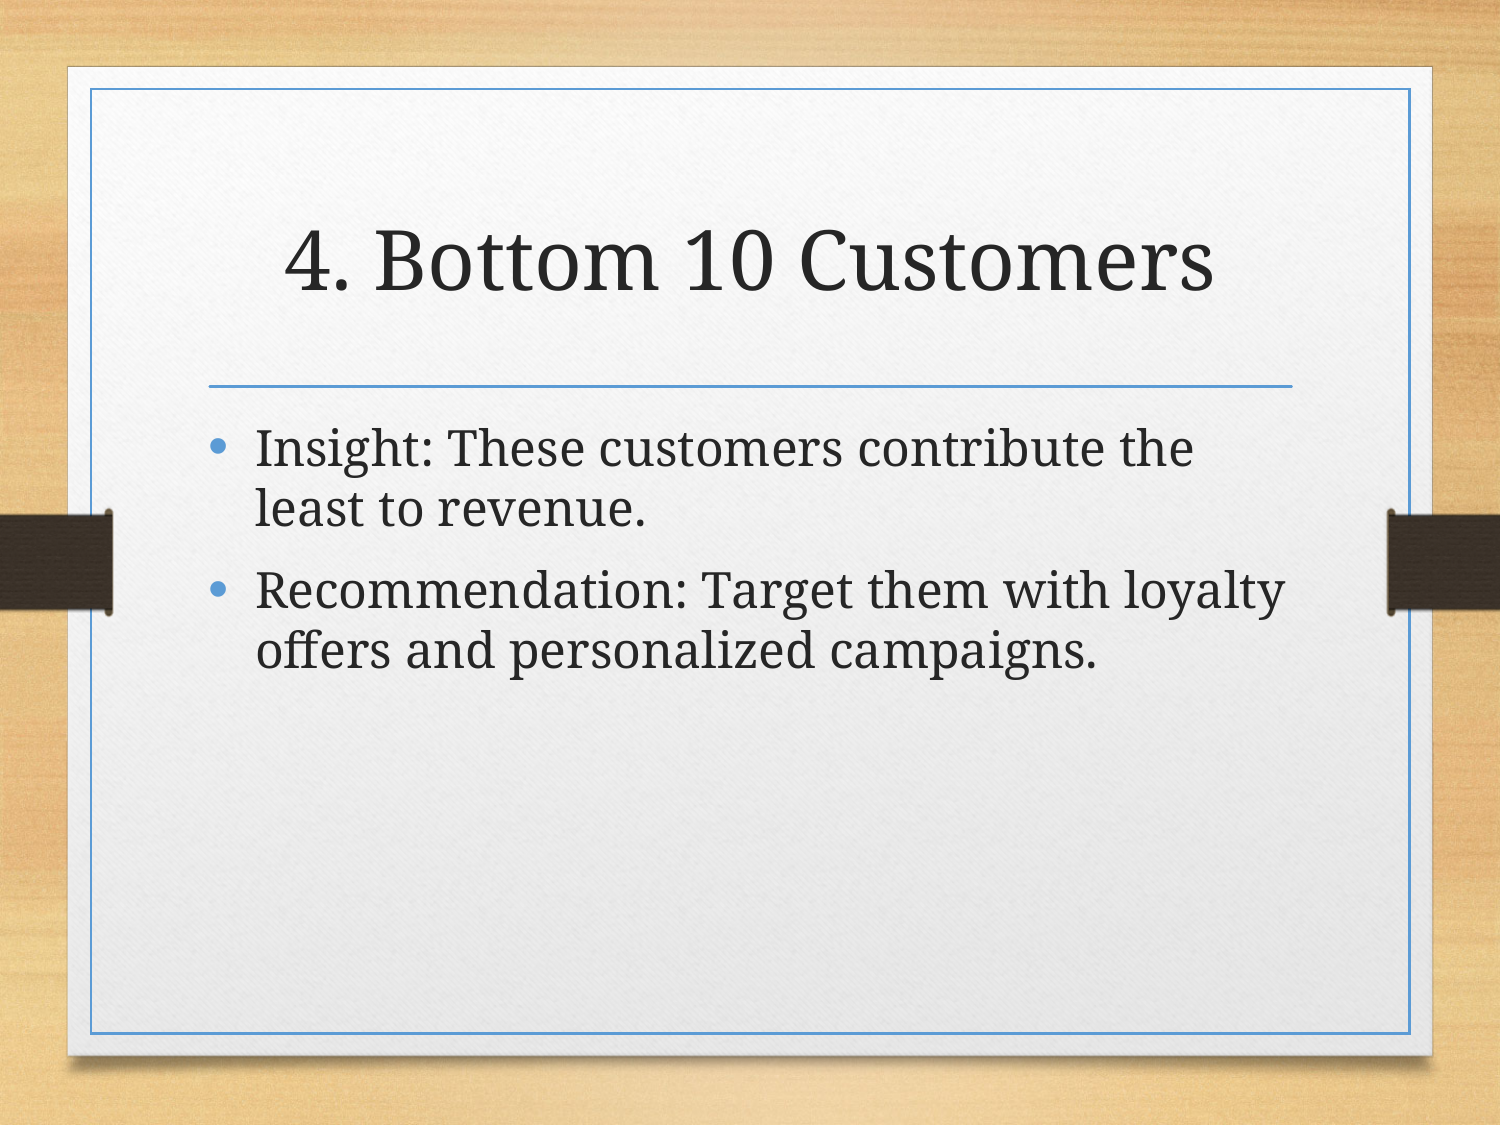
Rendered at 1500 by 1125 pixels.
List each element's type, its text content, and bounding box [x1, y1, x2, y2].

picture [0, 0, 1500, 1125]
title 4. Bottom 10 Customers [193, 150, 1309, 365]
list Insight: These customers contribute the least to revenue. Recommendation: Target them with loyalty offers and personalized campaigns. [193, 408, 1309, 974]
